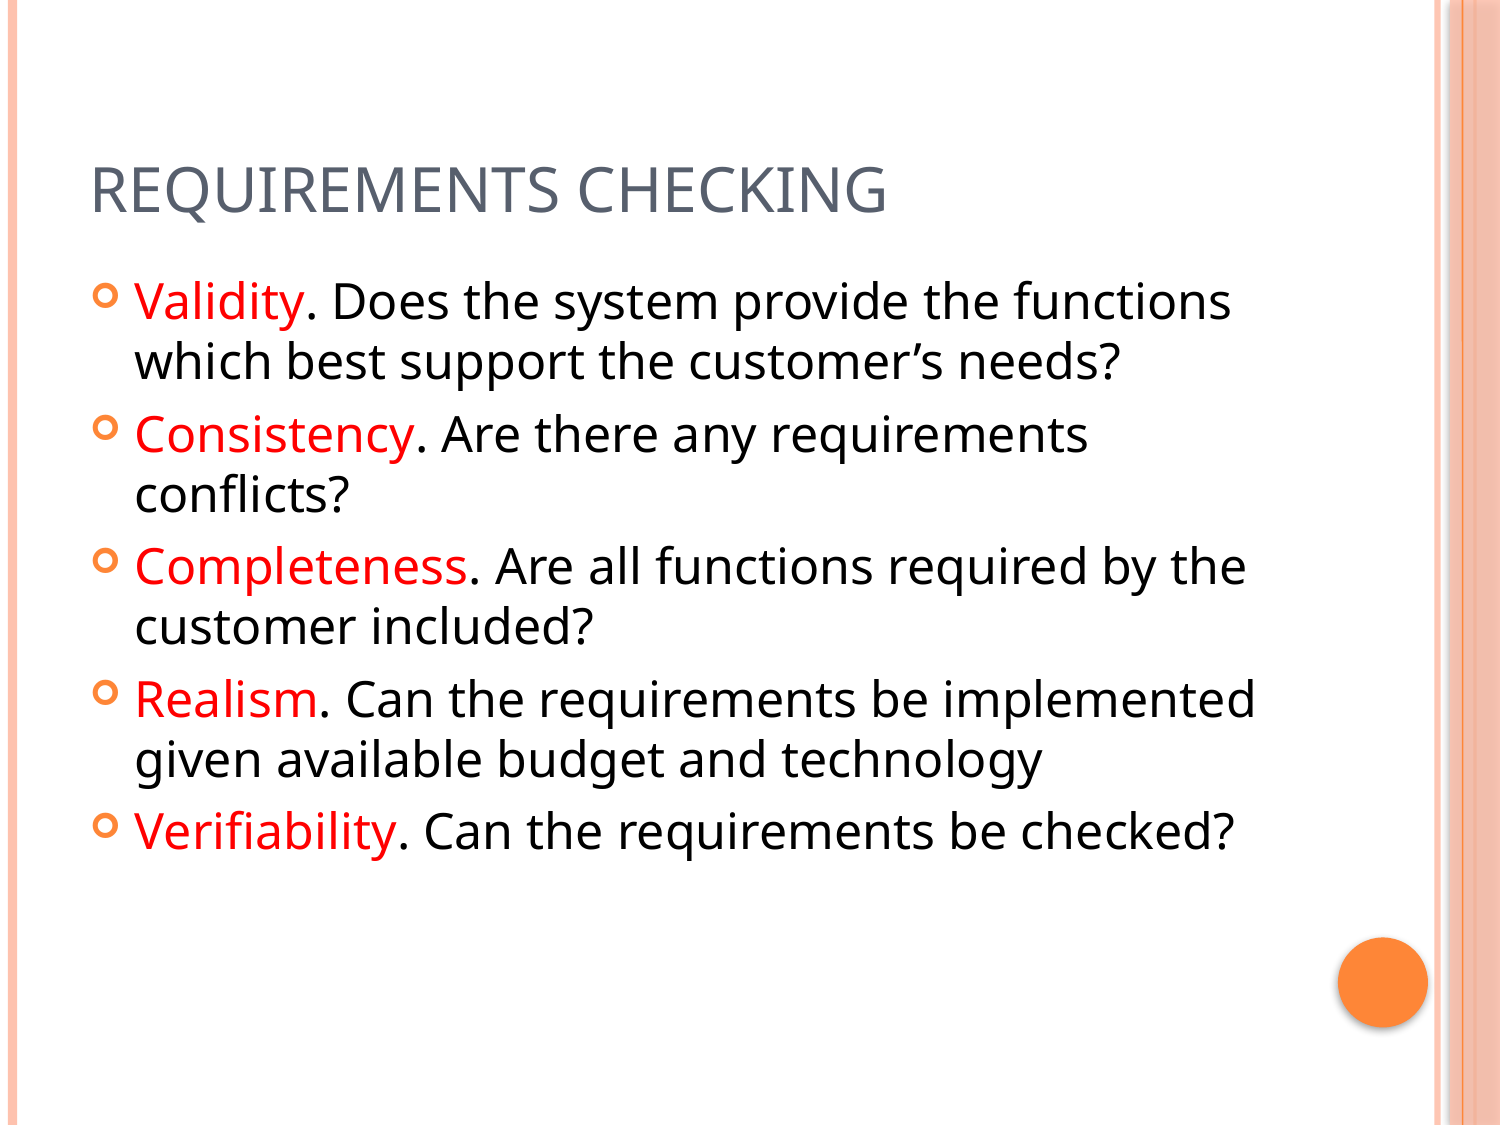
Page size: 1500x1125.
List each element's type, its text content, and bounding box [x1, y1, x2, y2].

title Requirements checking [75, 45, 1300, 233]
list Validity. Does the system provide the functions which best support the customer’s needs? Consistency. Are there any requirements conflicts? Completeness. Are all functions required by the customer included? Realism. Can the requirements be implemented given available budget and technology Verifiability. Can the requirements be checked? [75, 262, 1300, 1062]
